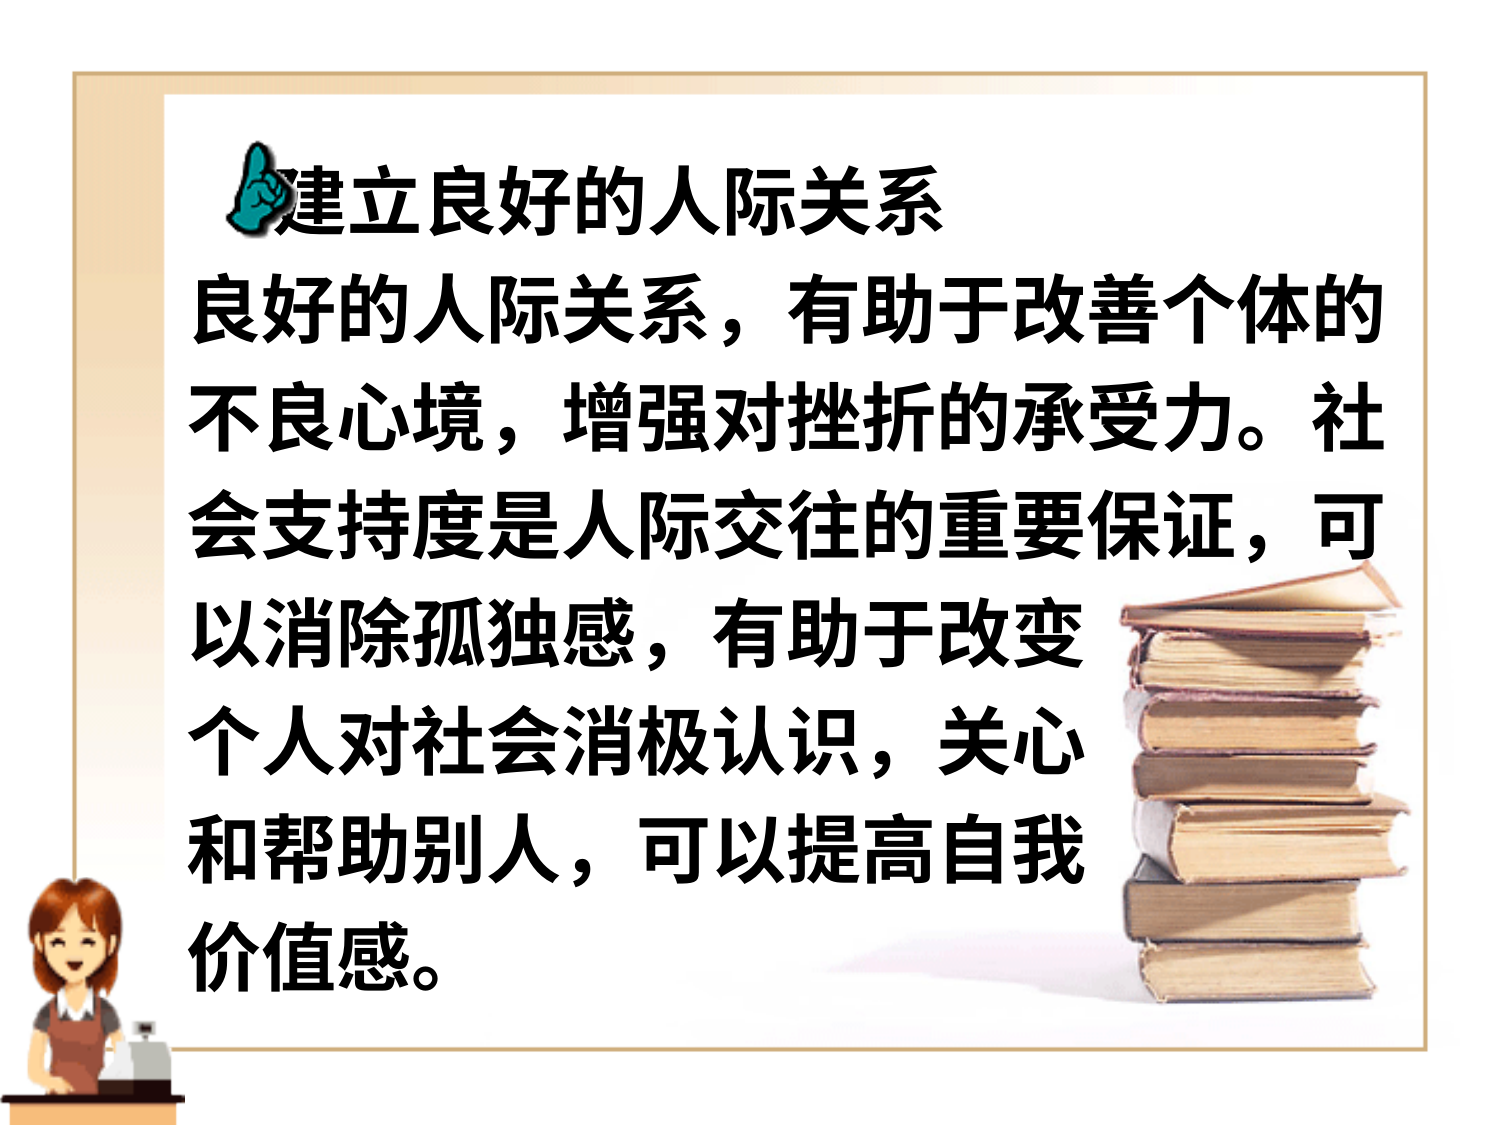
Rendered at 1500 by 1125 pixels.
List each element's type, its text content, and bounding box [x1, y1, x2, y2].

title 建立良好的人际关系 良好的人际关系，有助于改善个体的不良心境，增强对挫折的承受力。社会支持度是人际交往的重要保证，可以消除孤独感，有助于改变 个人对社会消极认识，关心 和帮助别人，可以提高自我 价值感。 [171, 78, 1465, 1059]
picture [0, 0, 1500, 1125]
